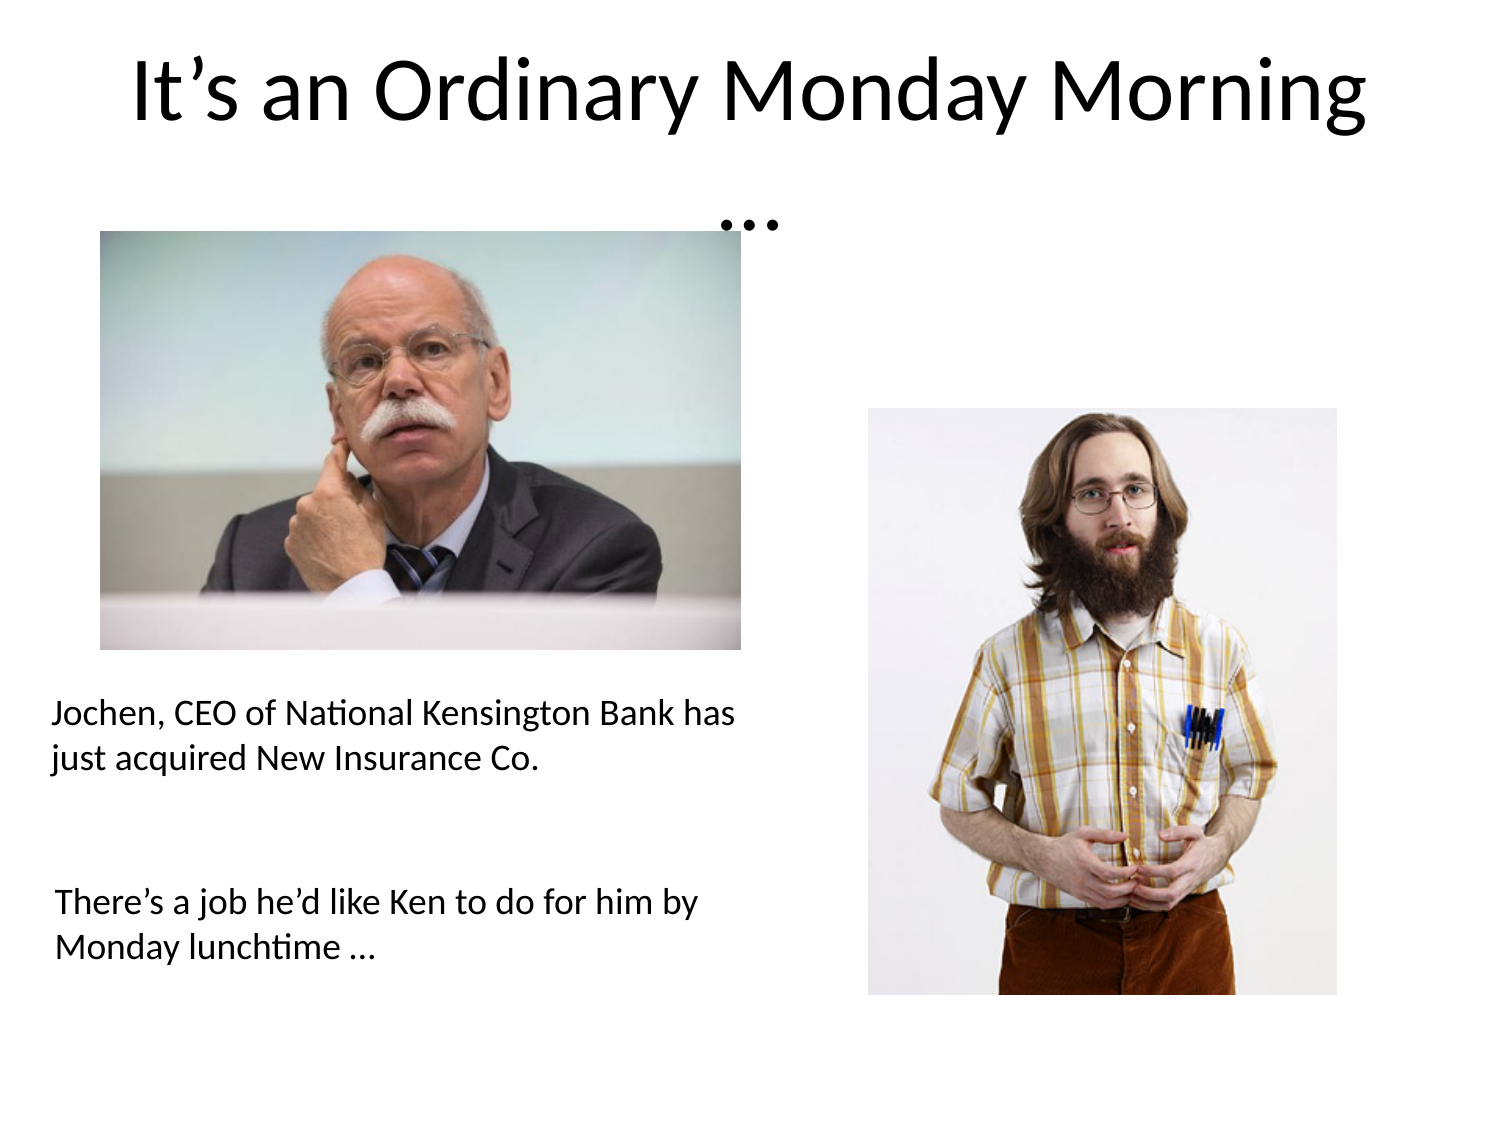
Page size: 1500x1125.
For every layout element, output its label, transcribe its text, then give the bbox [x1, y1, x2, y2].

picture [100, 231, 741, 650]
text_box It’s an Ordinary Monday Morning … [75, 45, 1425, 233]
picture [867, 408, 1338, 996]
text_box Jochen, CEO of National Kensington Bank has just acquired New Insurance Co. [36, 680, 805, 786]
text_box There’s a job he’d like Ken to do for him by Monday lunchtime … [39, 869, 808, 975]
